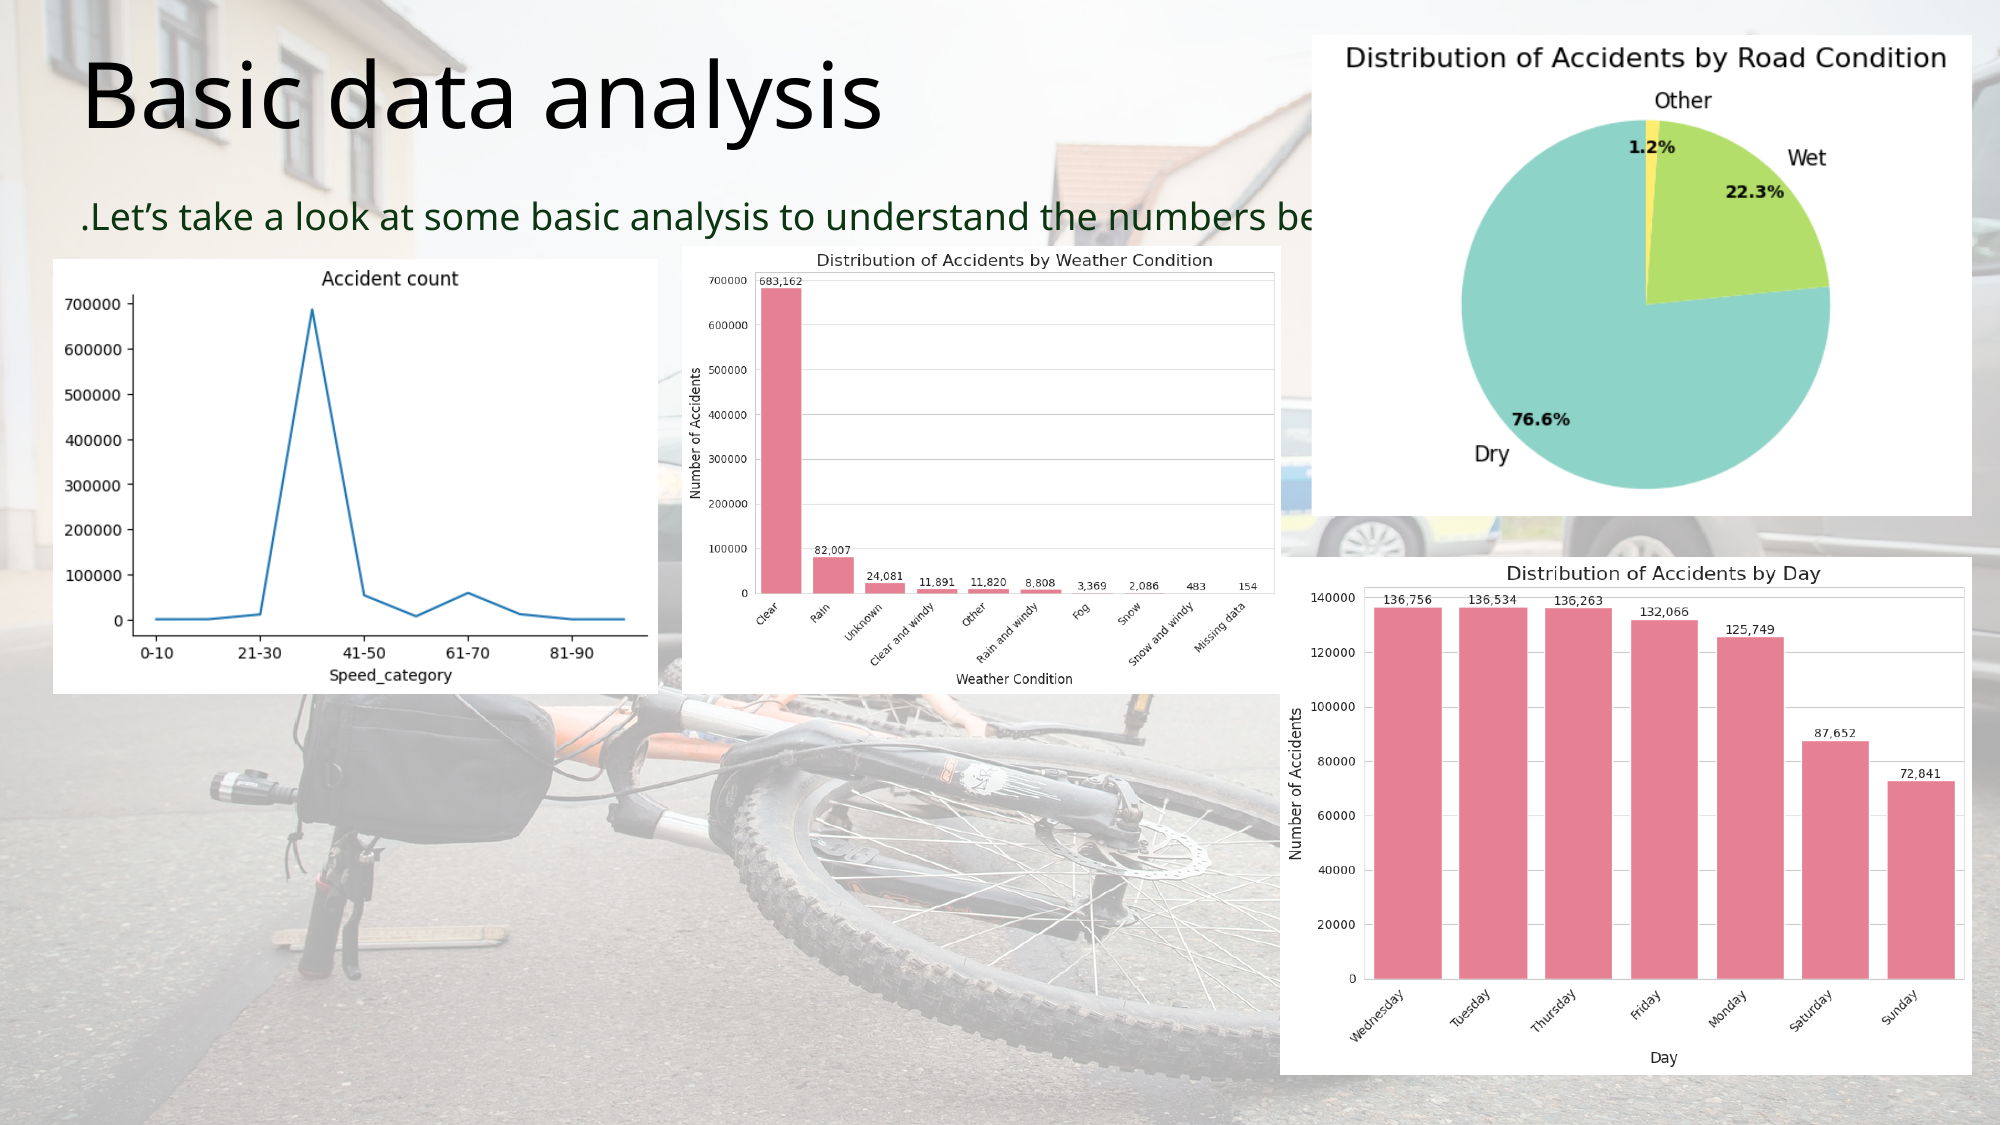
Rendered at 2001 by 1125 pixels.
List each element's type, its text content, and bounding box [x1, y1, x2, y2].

picture [1311, 34, 1973, 516]
picture [681, 245, 1973, 1075]
picture [53, 259, 658, 694]
text_box Let’s take a look at some basic analysis to understand the numbers better. [65, 185, 1311, 246]
title Basic data analysis [65, 12, 1000, 185]
